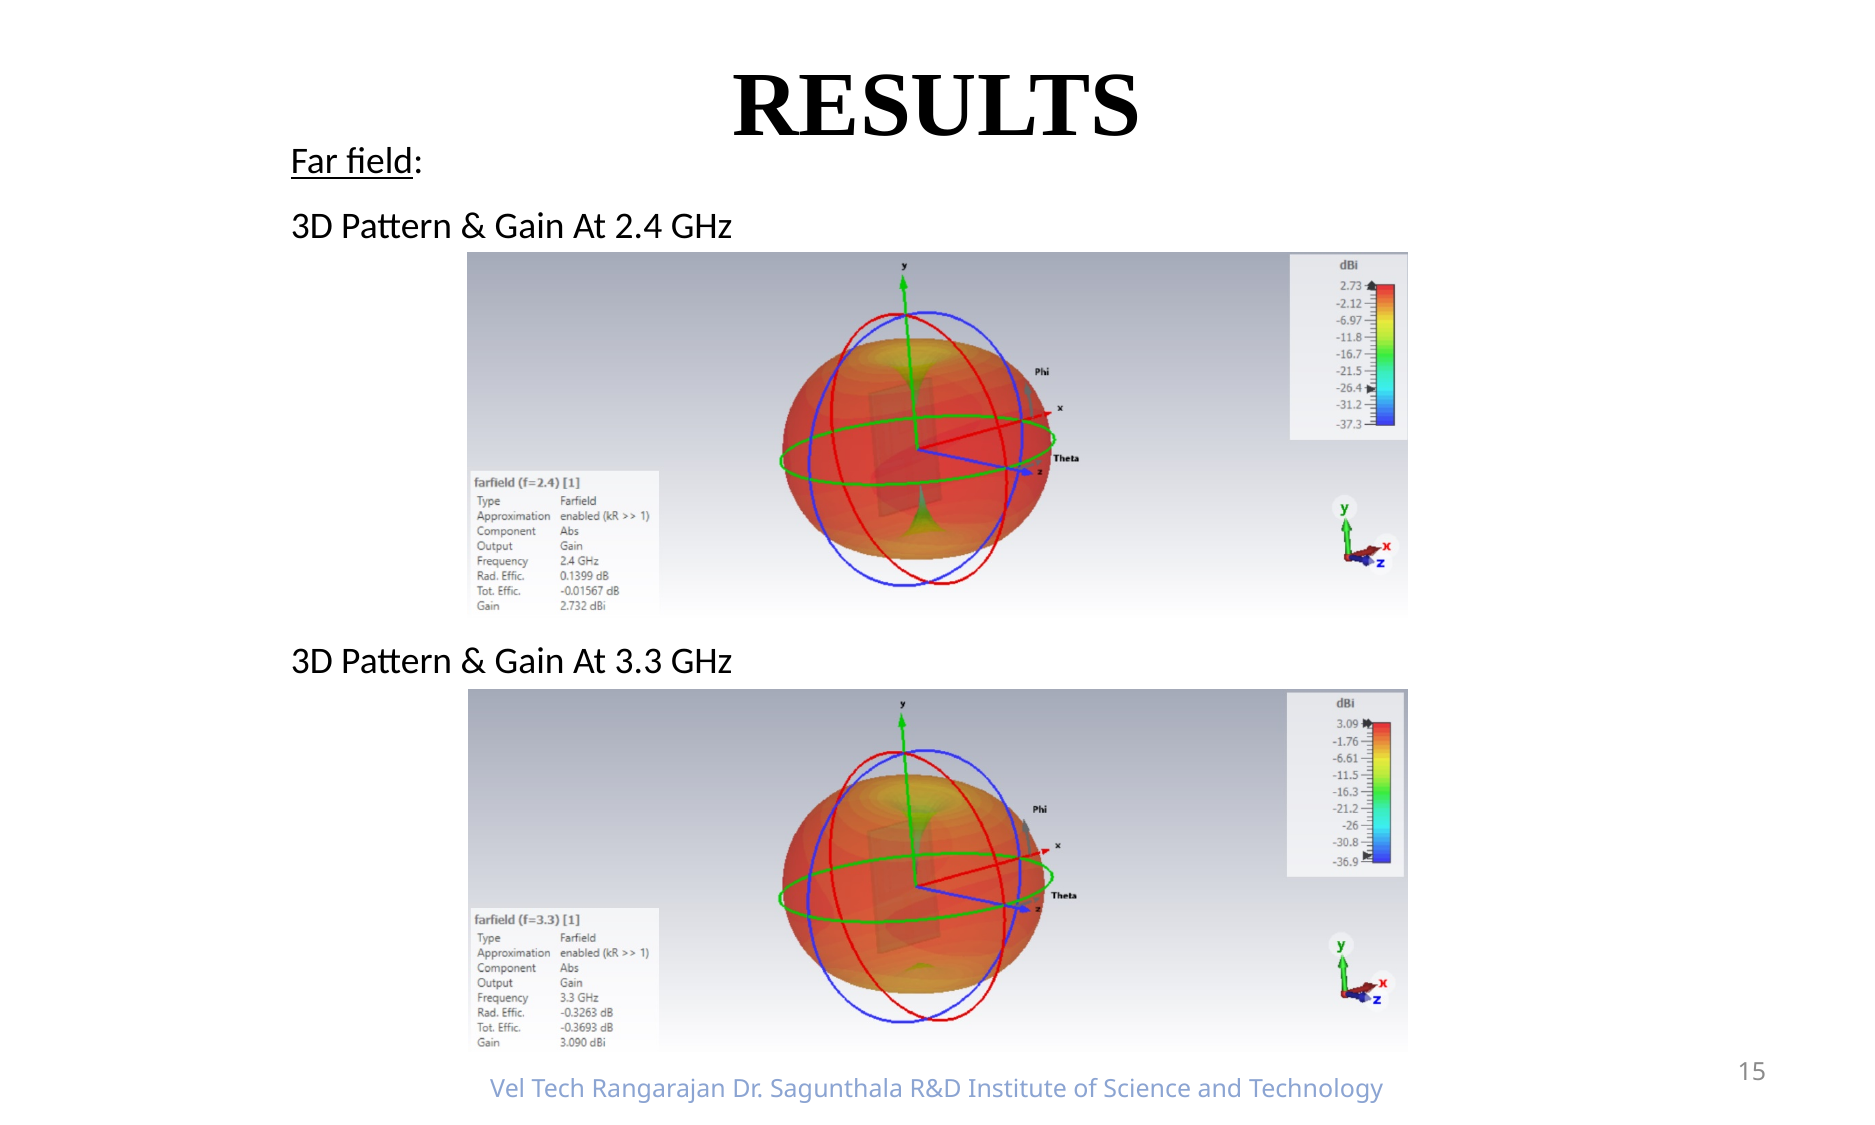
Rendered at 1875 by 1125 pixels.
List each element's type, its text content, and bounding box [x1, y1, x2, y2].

picture [467, 689, 1408, 1052]
text_box Far field: 3D Pattern & Gain At 2.4 GHz [276, 125, 1214, 254]
title RESULTS [93, 5, 1782, 193]
footer Vel Tech Rangarajan Dr. Sagunthala R&D Institute of Science and Technology [0, 1059, 1875, 1120]
slide_number 15 [1343, 1042, 1782, 1103]
text_box 3D Pattern & Gain At 3.3 GHz [276, 625, 1214, 689]
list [467, 252, 1408, 619]
